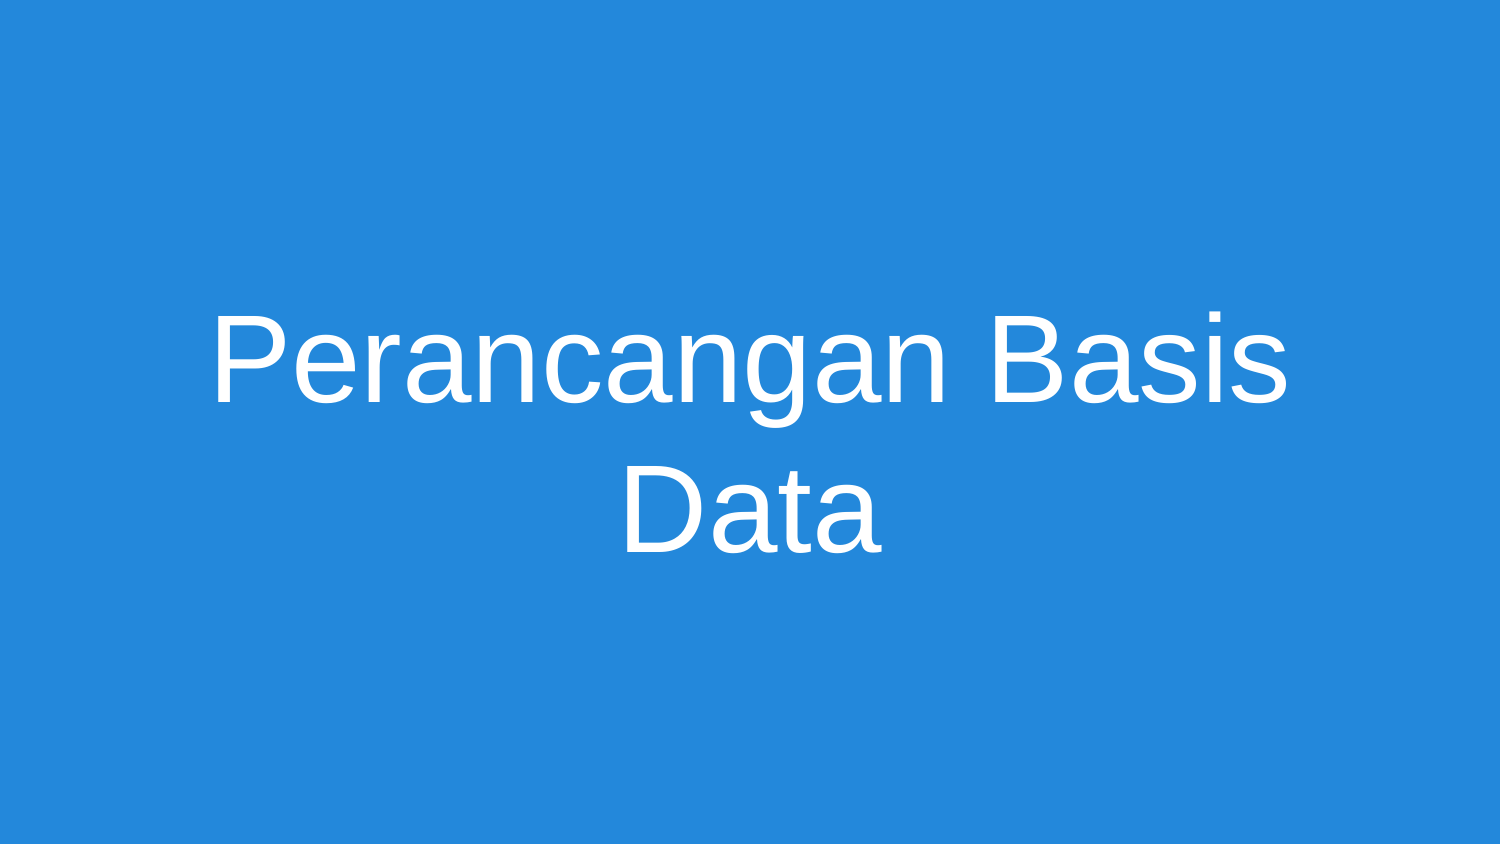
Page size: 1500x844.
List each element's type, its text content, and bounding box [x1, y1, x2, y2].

text_box Perancangan Basis Data [166, 262, 1334, 396]
